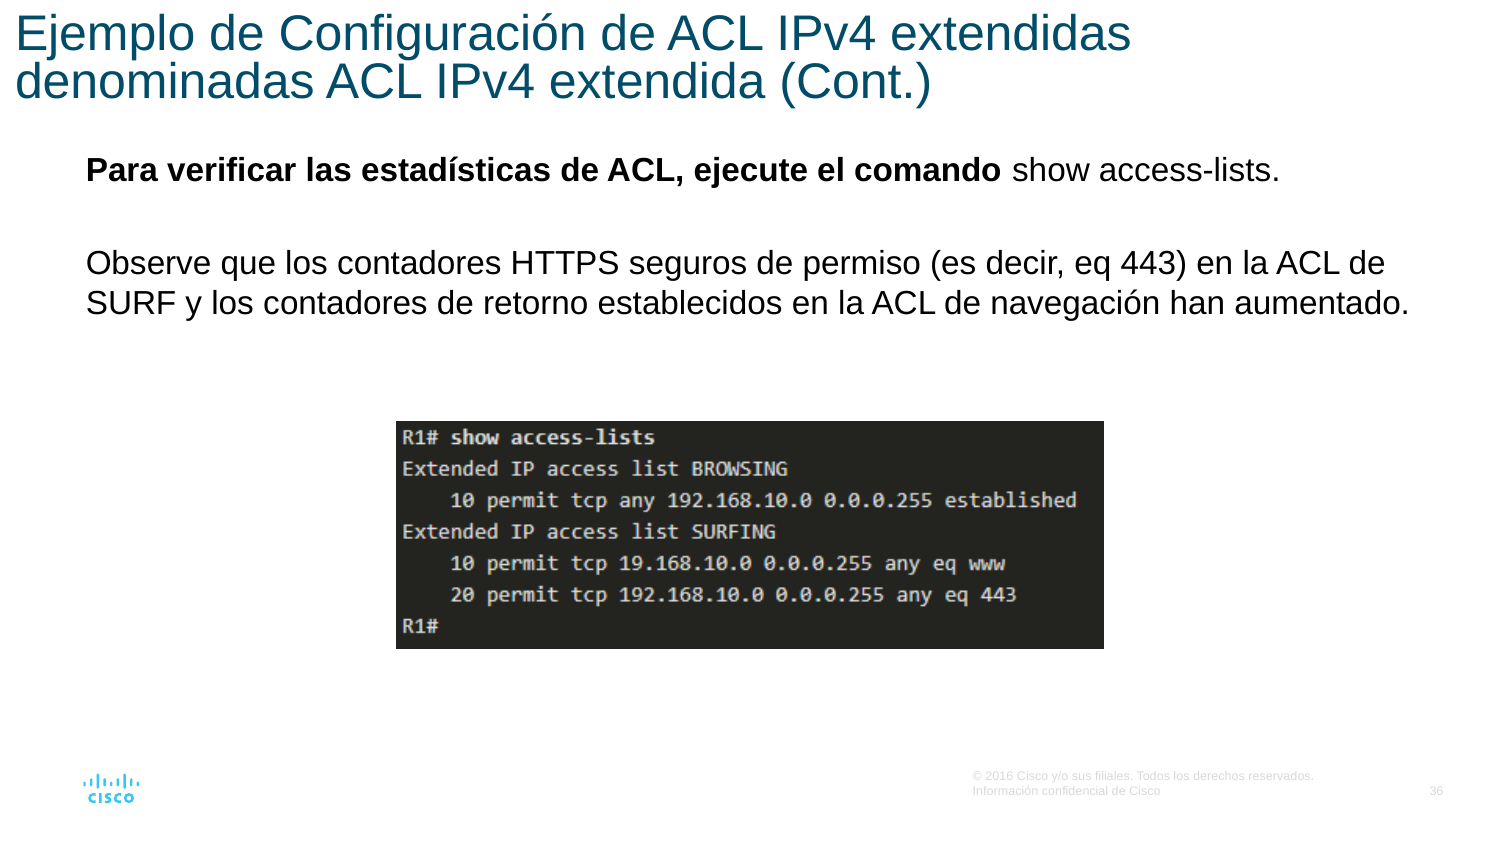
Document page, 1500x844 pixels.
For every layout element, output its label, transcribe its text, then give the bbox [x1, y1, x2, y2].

list Para verificar las estadísticas de ACL, ejecute el comando show access-lists. Observe que los contadores HTTPS seguros de permiso (es decir, eq 443) en la ACL de SURF y los contadores de retorno establecidos en la ACL de navegación han aumentado. [70, 140, 1430, 347]
title Ejemplo de Configuración de ACL IPv4 extendidas denominadas ACL IPv4 extendida (Cont.) [0, 0, 1369, 121]
picture [396, 421, 1104, 649]
